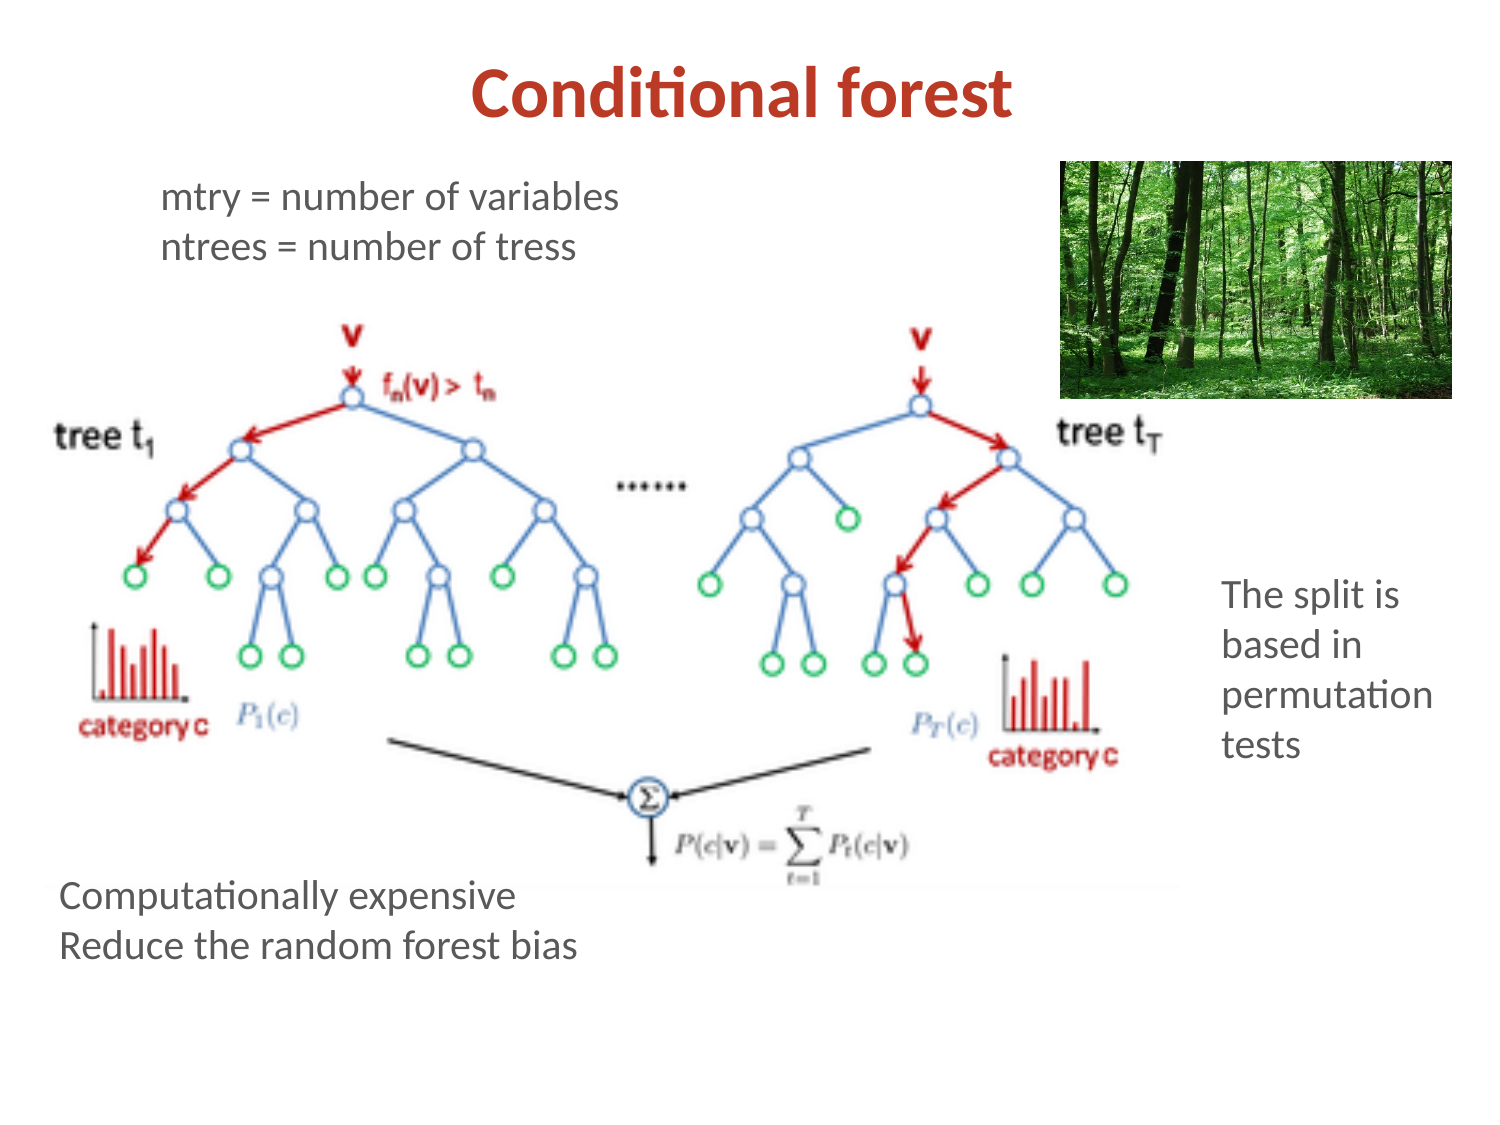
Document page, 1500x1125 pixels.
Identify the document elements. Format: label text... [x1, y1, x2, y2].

text_box Computationally expensive Reduce the random forest bias [44, 898, 600, 975]
picture [44, 161, 1452, 890]
text_box mtry = number of variables ntrees = number of tress [145, 161, 702, 277]
text_box Conditional forest [145, 37, 1357, 140]
text_box The split is based in permutation tests [1206, 559, 1477, 775]
